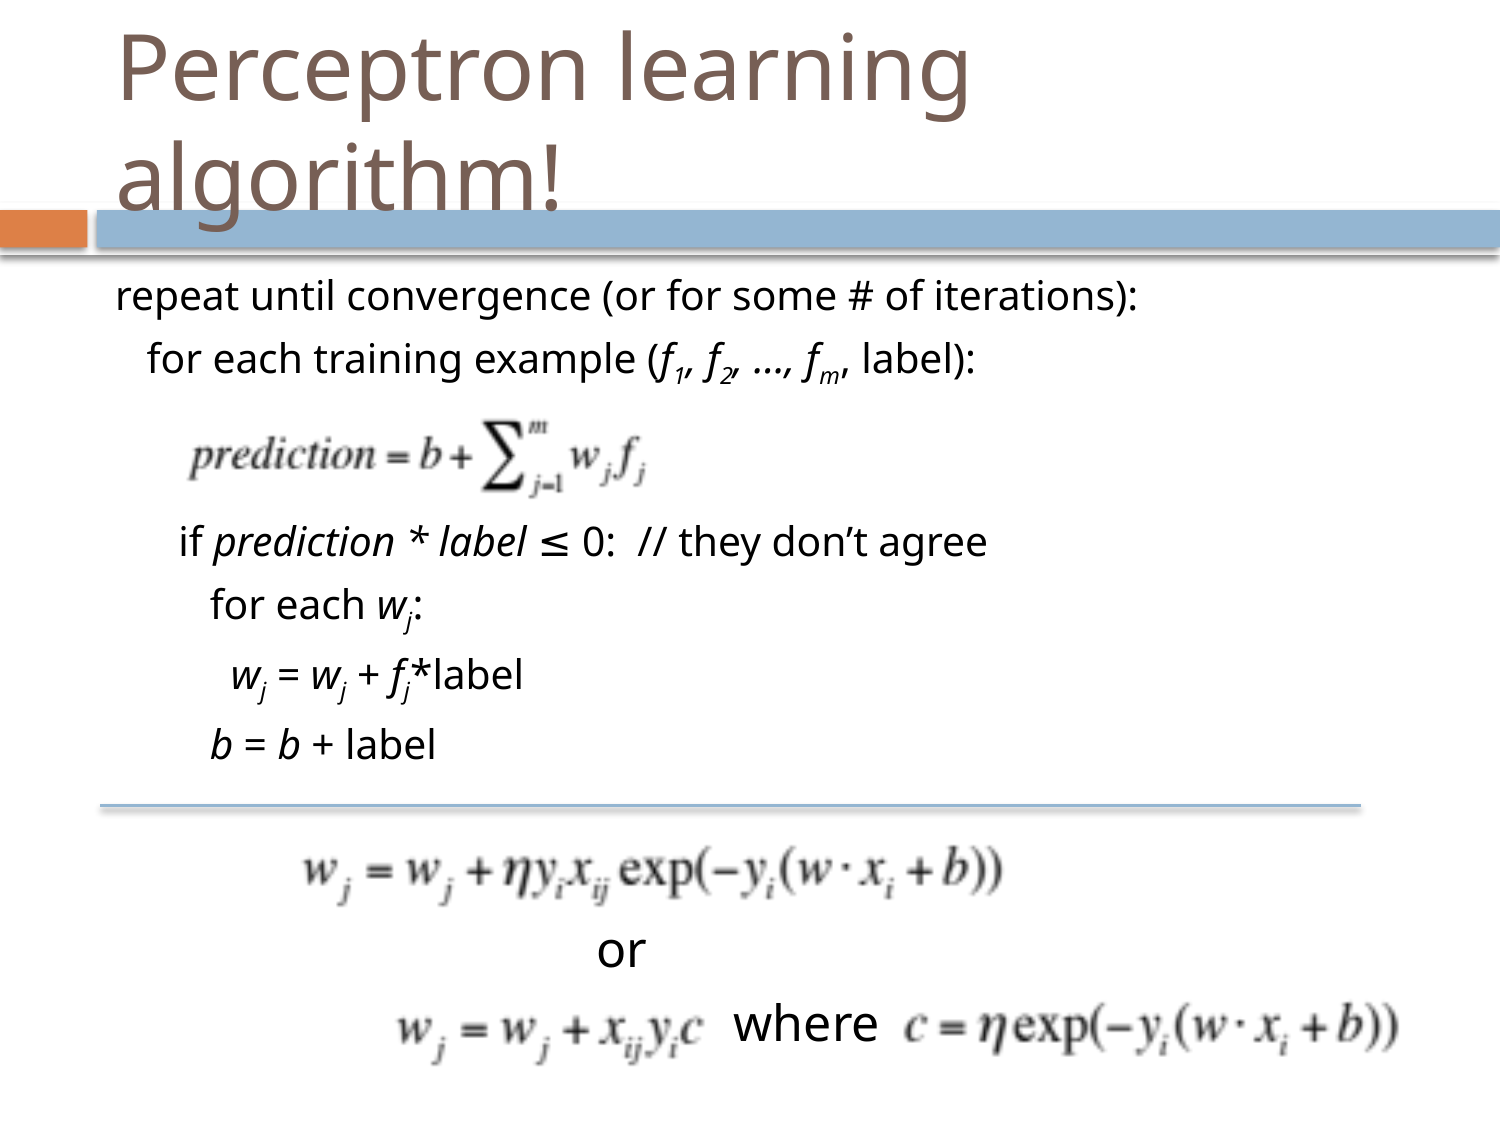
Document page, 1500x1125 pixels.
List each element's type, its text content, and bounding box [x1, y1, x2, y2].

list repeat until convergence (or for some # of iterations): for each training example (f1, f2, …, fm, label): if prediction * label ≤ 0: // they don’t agree for each wj: wj = wj + fj*label b = b + label [100, 262, 1438, 781]
text_box where [718, 983, 908, 1059]
text_box or [581, 922, 663, 985]
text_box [296, 832, 1006, 911]
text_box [899, 990, 1403, 1064]
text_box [389, 992, 709, 1071]
title Perceptron learning algorithm! [100, 37, 1438, 200]
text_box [182, 405, 652, 503]
